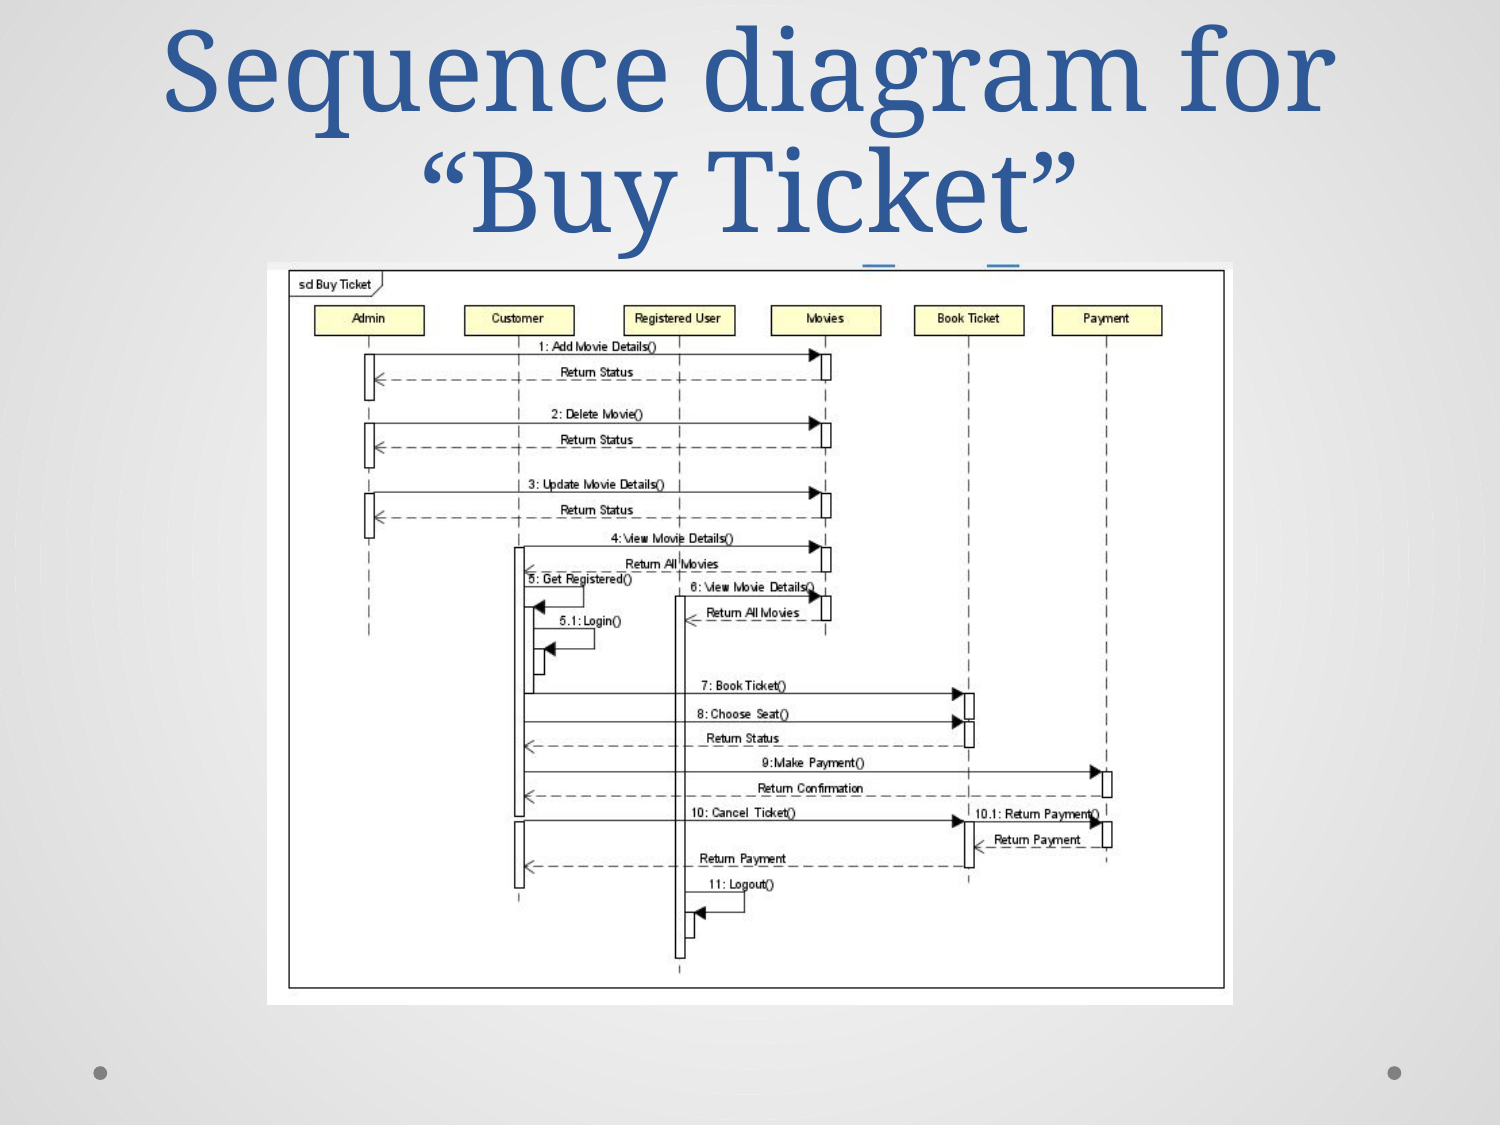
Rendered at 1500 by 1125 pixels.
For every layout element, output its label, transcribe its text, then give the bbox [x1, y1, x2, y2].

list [267, 262, 1233, 1006]
title Sequence diagram for “Buy Ticket” [75, 0, 1425, 263]
